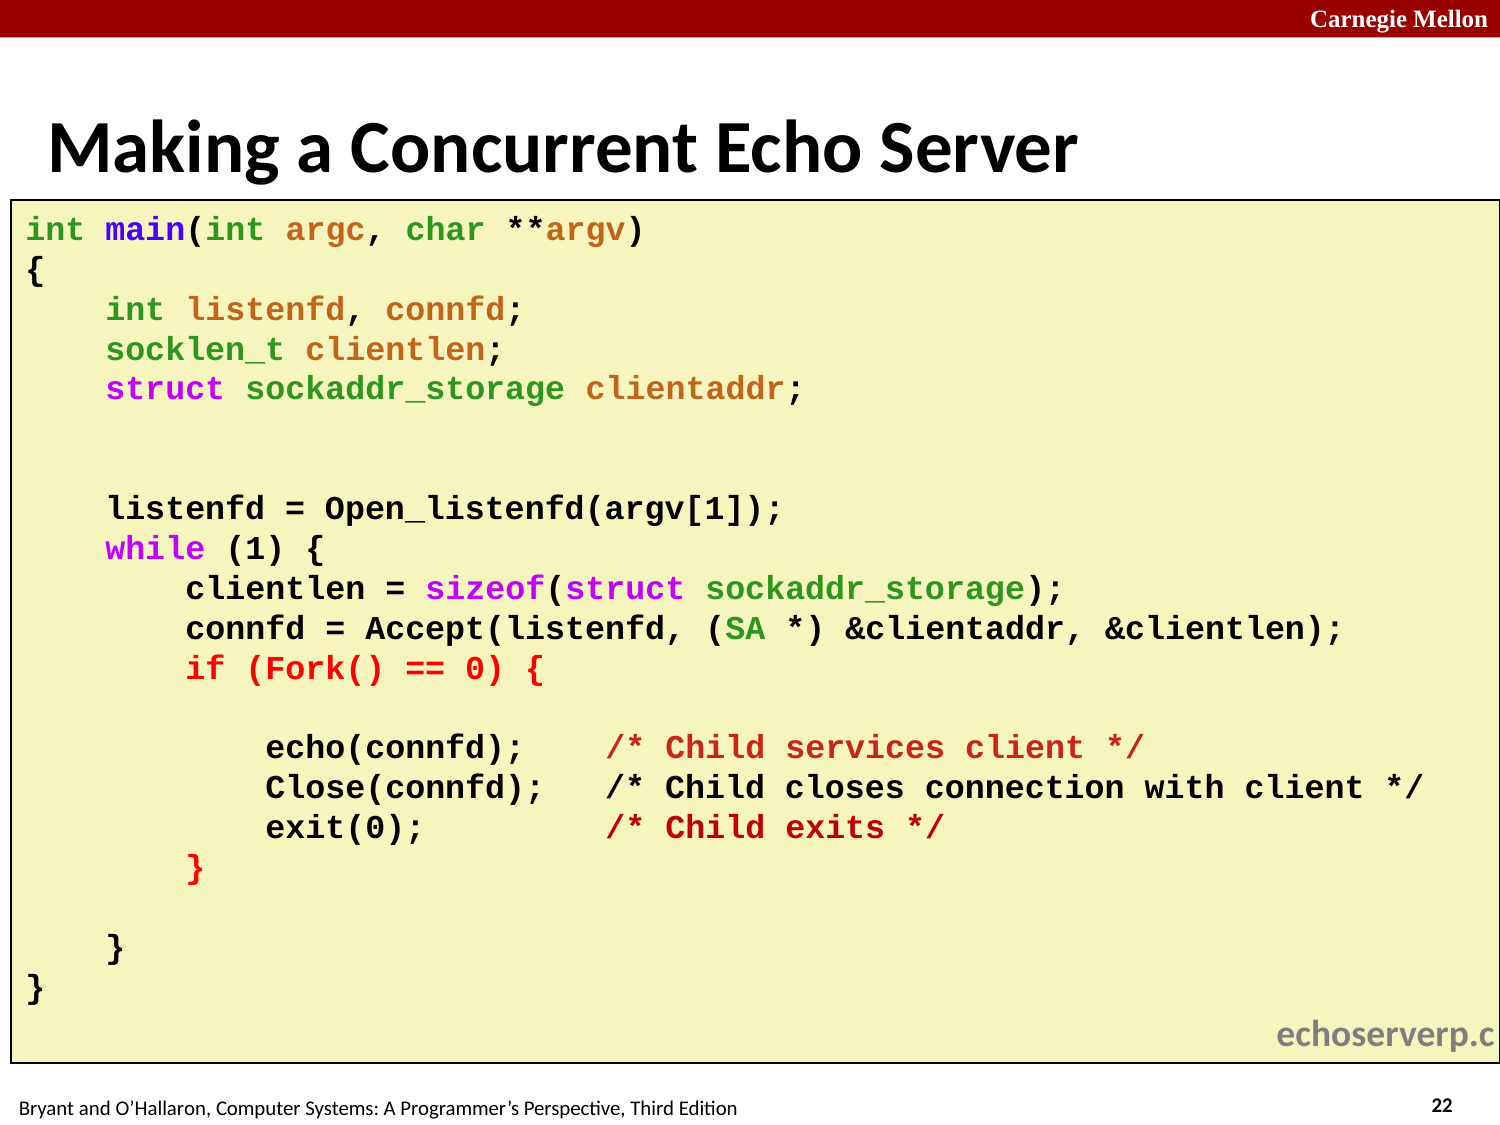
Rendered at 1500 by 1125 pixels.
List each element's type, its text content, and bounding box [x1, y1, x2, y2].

text_box echoserverp.c [1261, 1001, 1500, 1062]
title Making a Concurrent Echo Server [32, 95, 1475, 190]
text_box int main(int argc, char **argv) { int listenfd, connfd; socklen_t clientlen; struct sockaddr_storage clientaddr; Signal(SIGCHLD, sigchld_handler); listenfd = Open_listenfd(argv[1]); while (1) { clientlen = sizeof(struct sockaddr_storage); connfd = Accept(listenfd, (SA *) &clientaddr, &clientlen); if (Fork() == 0) { Close(listenfd); /* Child closes its listening socket */ echo(connfd); /* Child services client */ Close(connfd); /* Child closes connection with client */ exit(0); /* Child exits */ } Close(connfd); /* Parent closes connected socket (important!) */ } } [10, 200, 1500, 1064]
